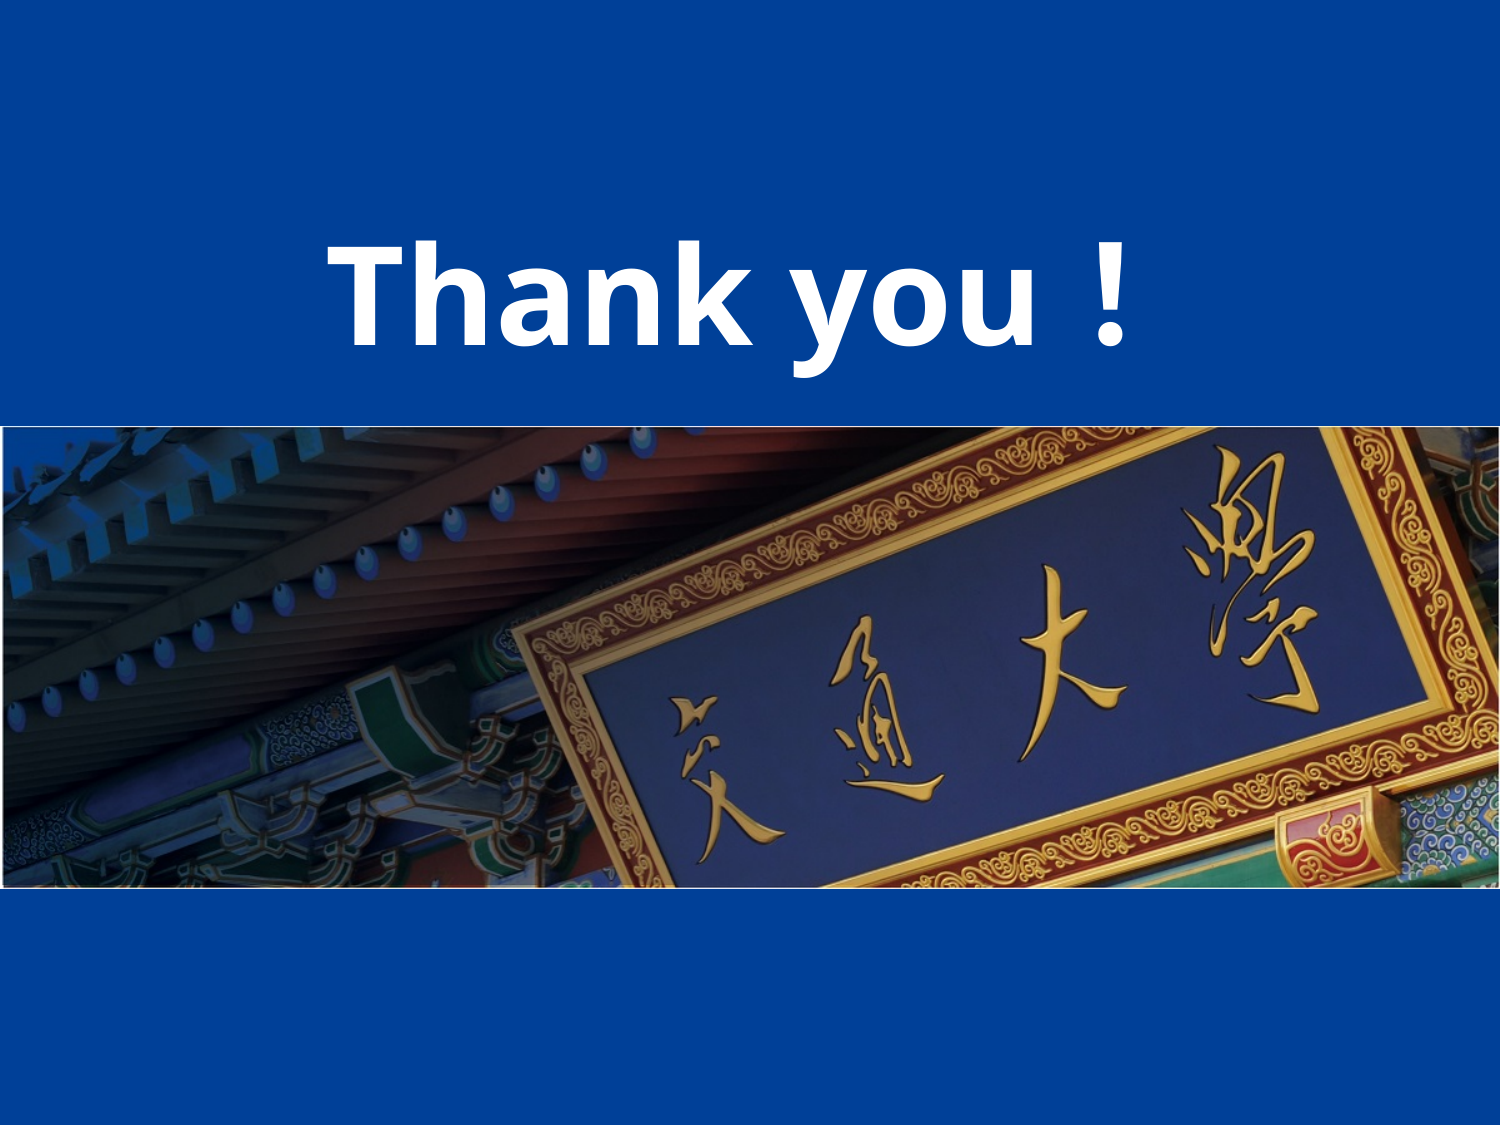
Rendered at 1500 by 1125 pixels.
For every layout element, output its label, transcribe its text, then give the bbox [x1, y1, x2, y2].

title Thank you！ [80, 224, 1460, 378]
picture [0, 426, 1500, 889]
